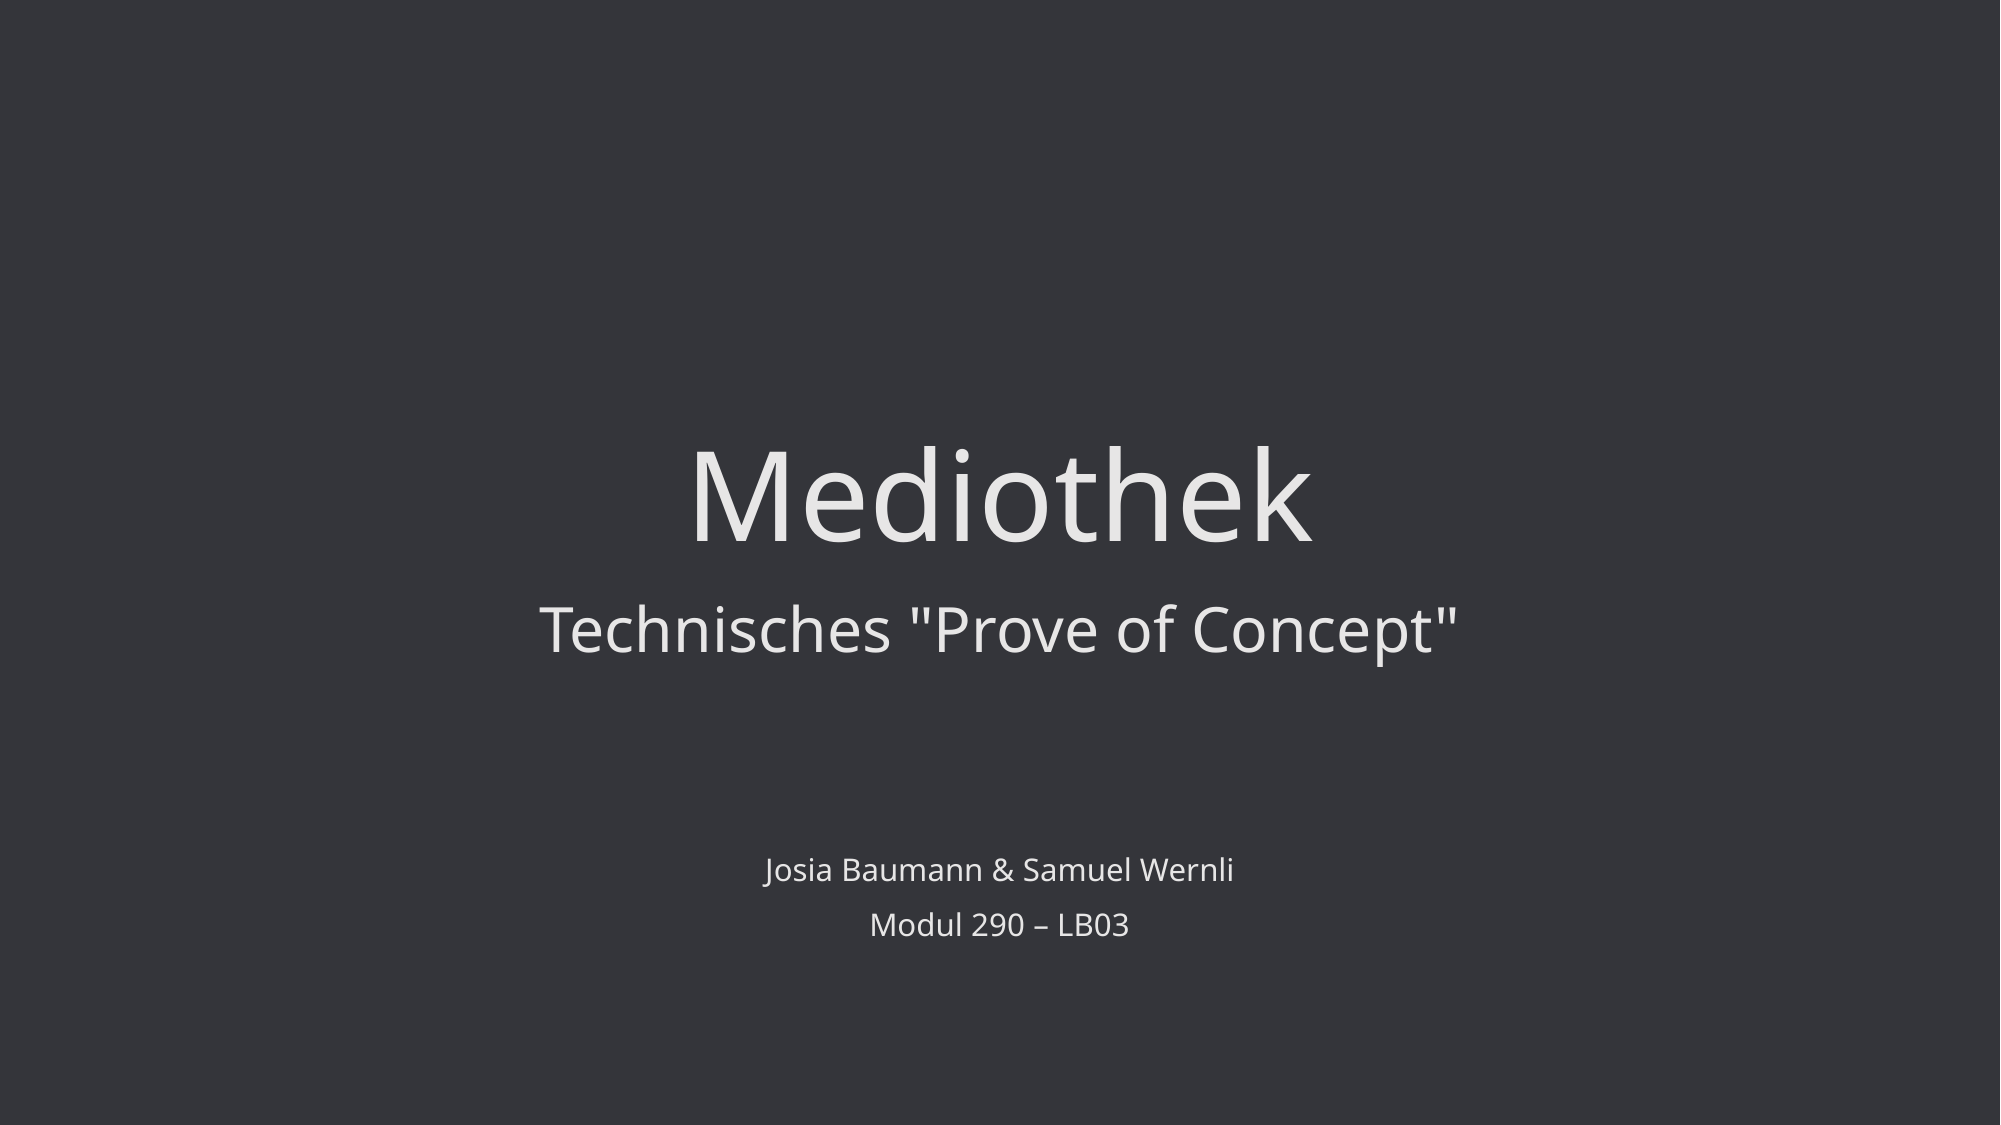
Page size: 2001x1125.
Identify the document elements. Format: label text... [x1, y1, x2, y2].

subtitle Technisches "Prove of Concept" Josia Baumann & Samuel Wernli Modul 290 – LB03 [249, 590, 1750, 1125]
title Mediothek [249, 184, 1750, 576]
